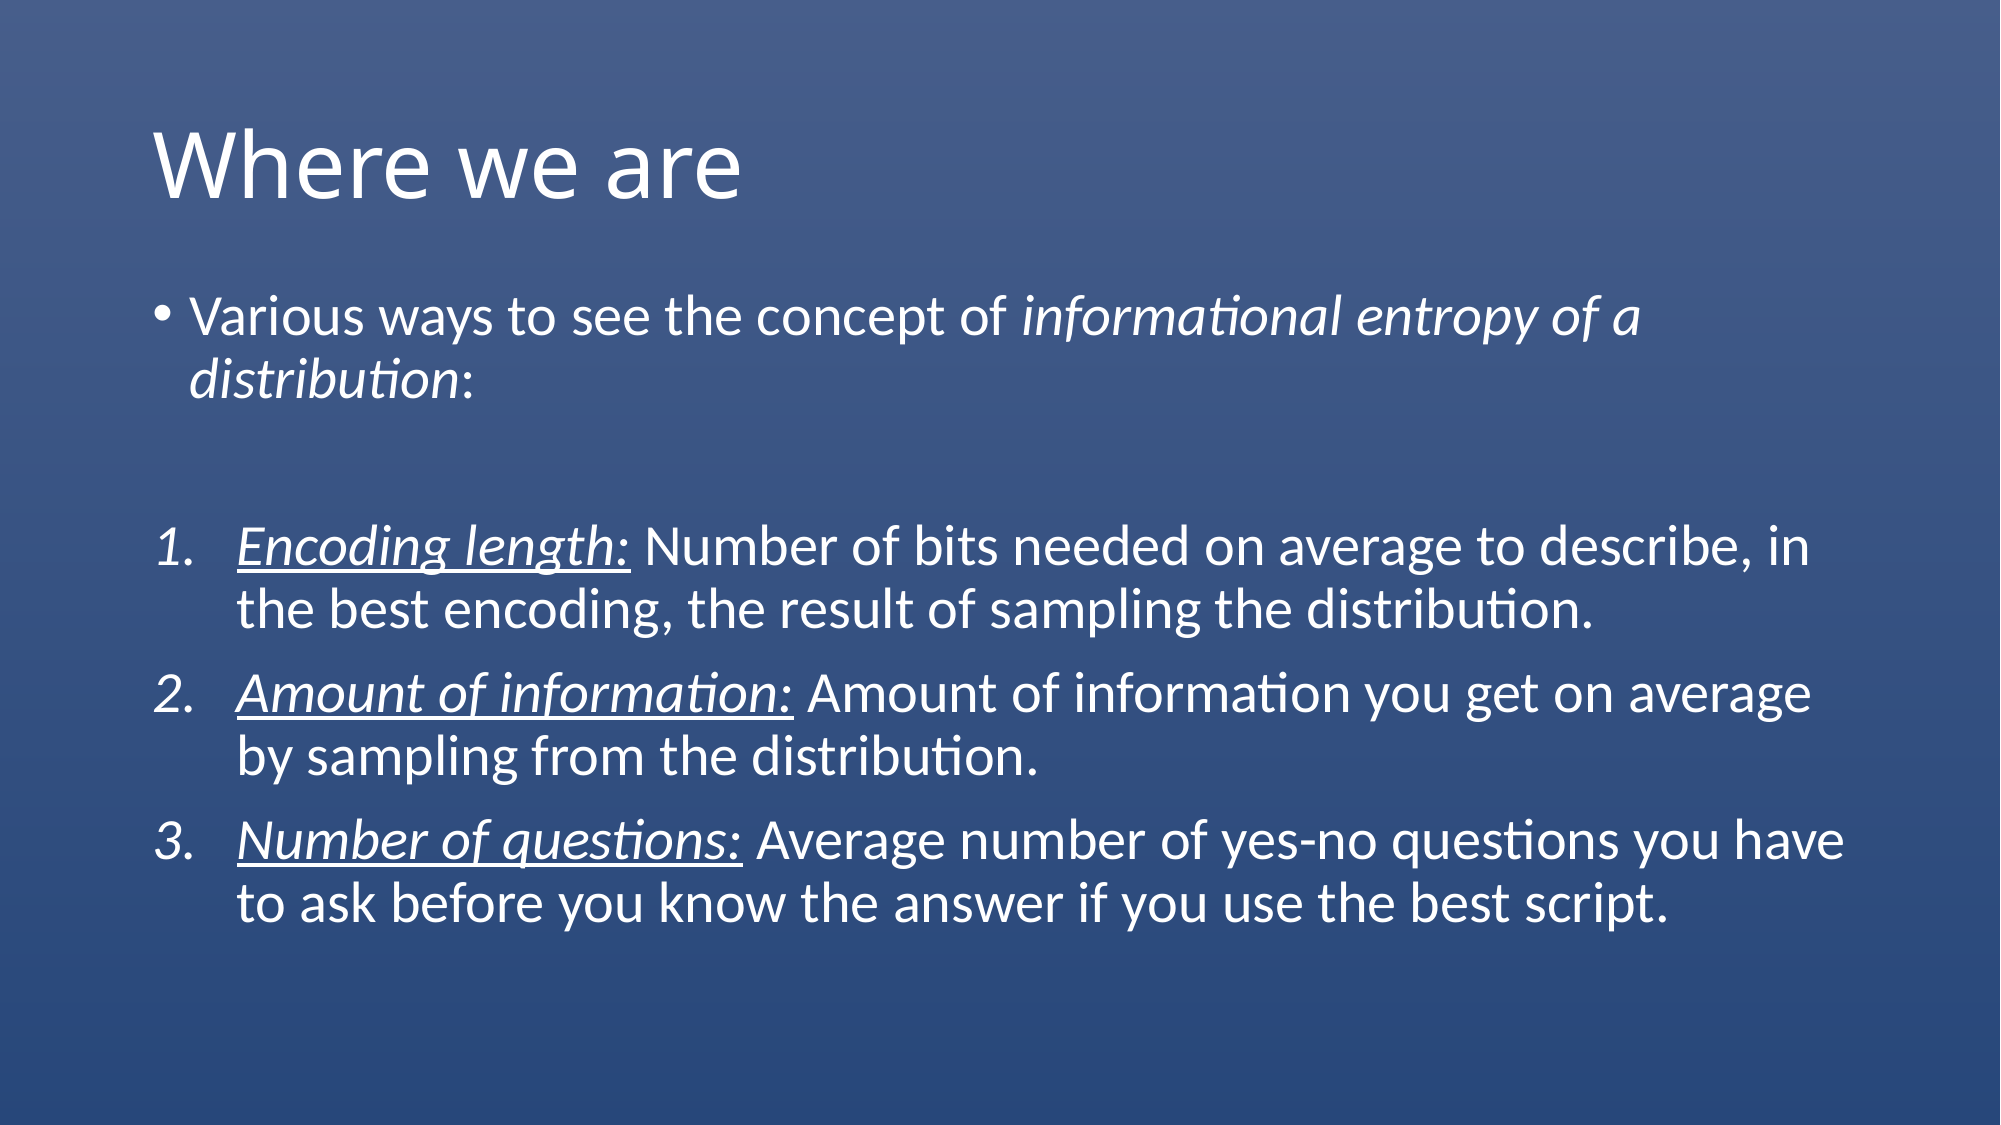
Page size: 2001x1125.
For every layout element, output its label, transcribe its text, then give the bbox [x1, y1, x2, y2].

title Where we are [137, 59, 1863, 277]
list Various ways to see the concept of informational entropy of a distribution: Encoding length: Number of bits needed on average to describe, in the best encoding, the result of sampling the distribution. Amount of information: Amount of information you get on average by sampling from the distribution. Number of questions: Average number of yes-no questions you have to ask before you know the answer if you use the best script. [137, 277, 1863, 1071]
